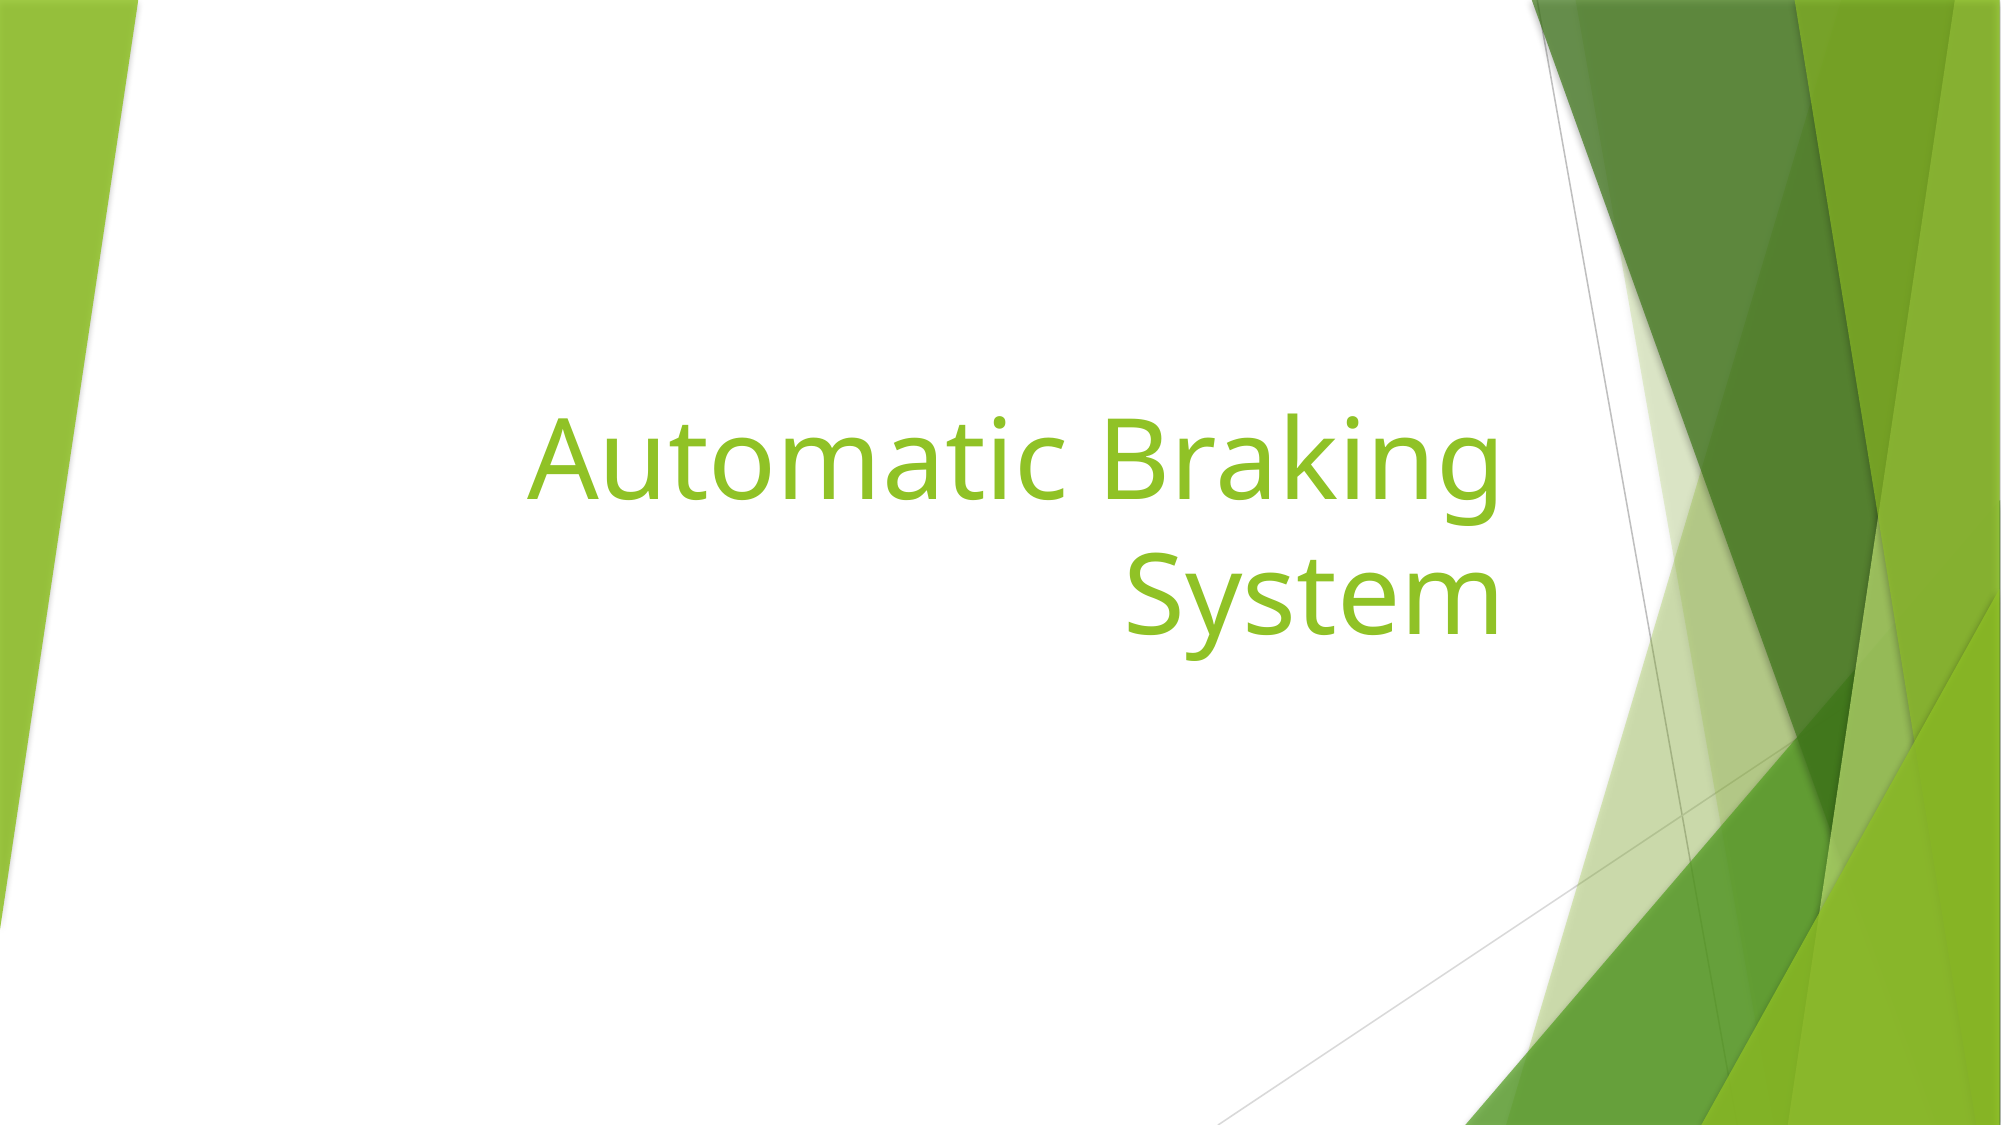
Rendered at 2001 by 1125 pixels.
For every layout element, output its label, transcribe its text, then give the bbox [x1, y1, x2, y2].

title Automatic Braking System [247, 394, 1522, 665]
